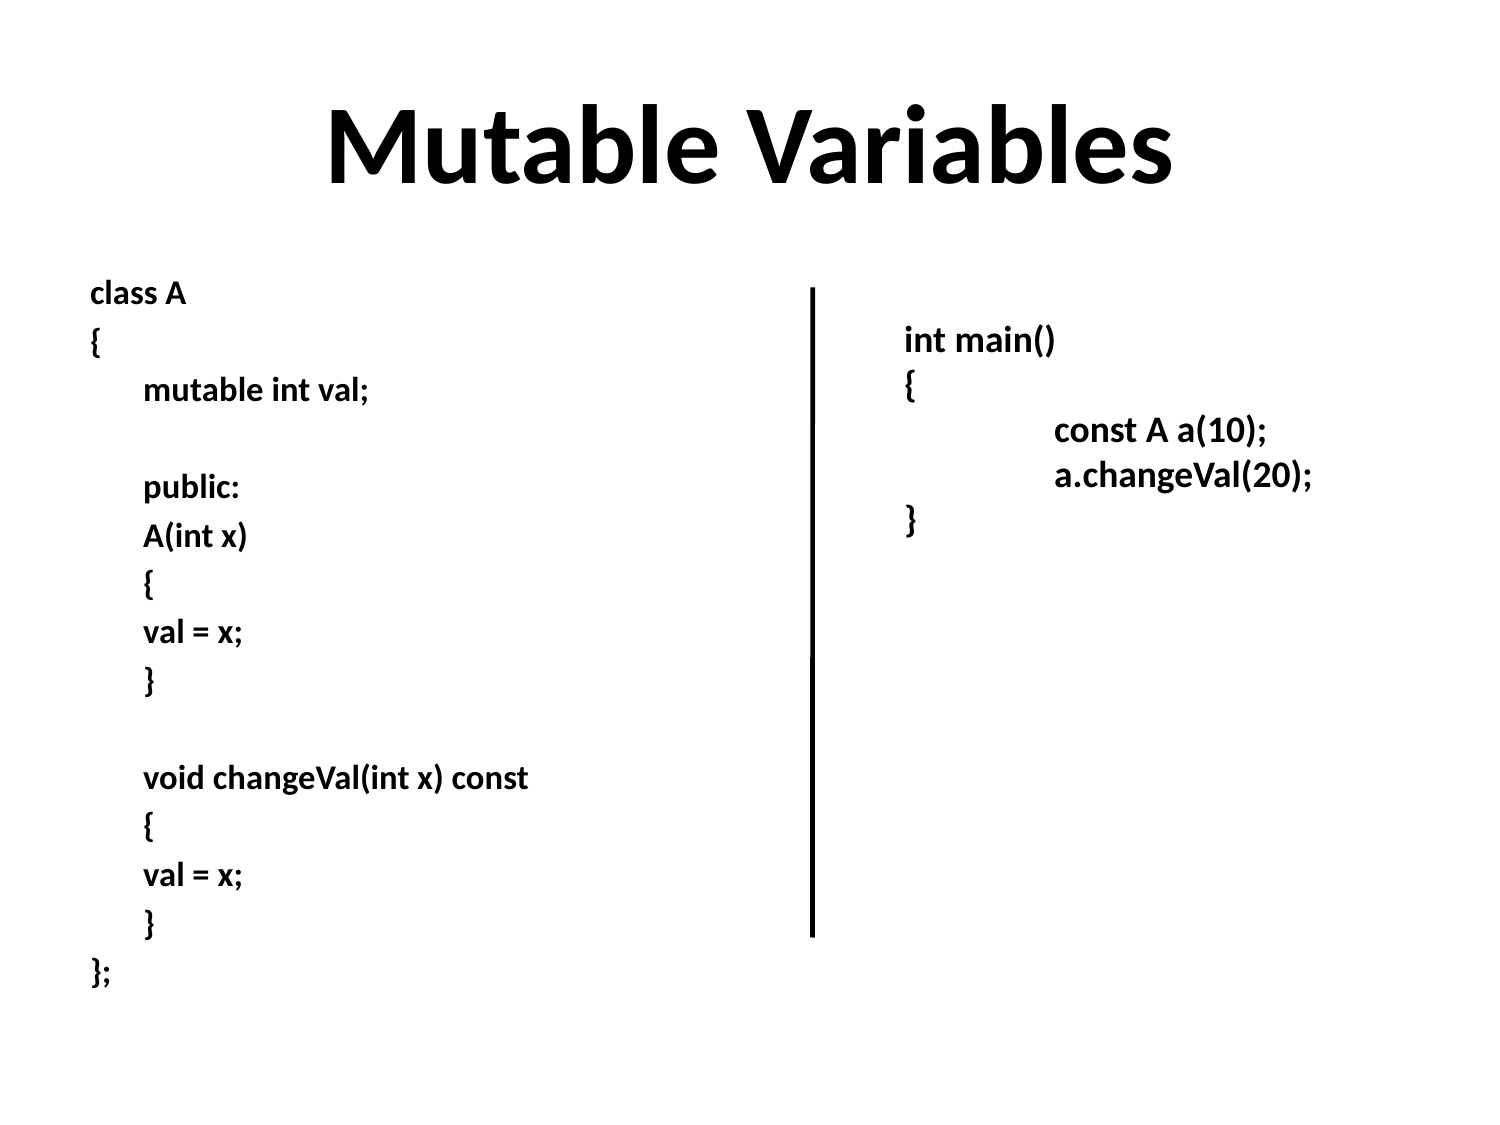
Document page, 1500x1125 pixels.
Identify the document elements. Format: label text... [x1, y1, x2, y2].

title Mutable Variables [75, 45, 1425, 233]
text_box int main() { const A a(10); a.changeVal(20); } [889, 262, 1328, 593]
list class A { mutable int val; public: A(int x) { val = x; } void changeVal(int x) const { val = x; } }; [75, 262, 1425, 1005]
